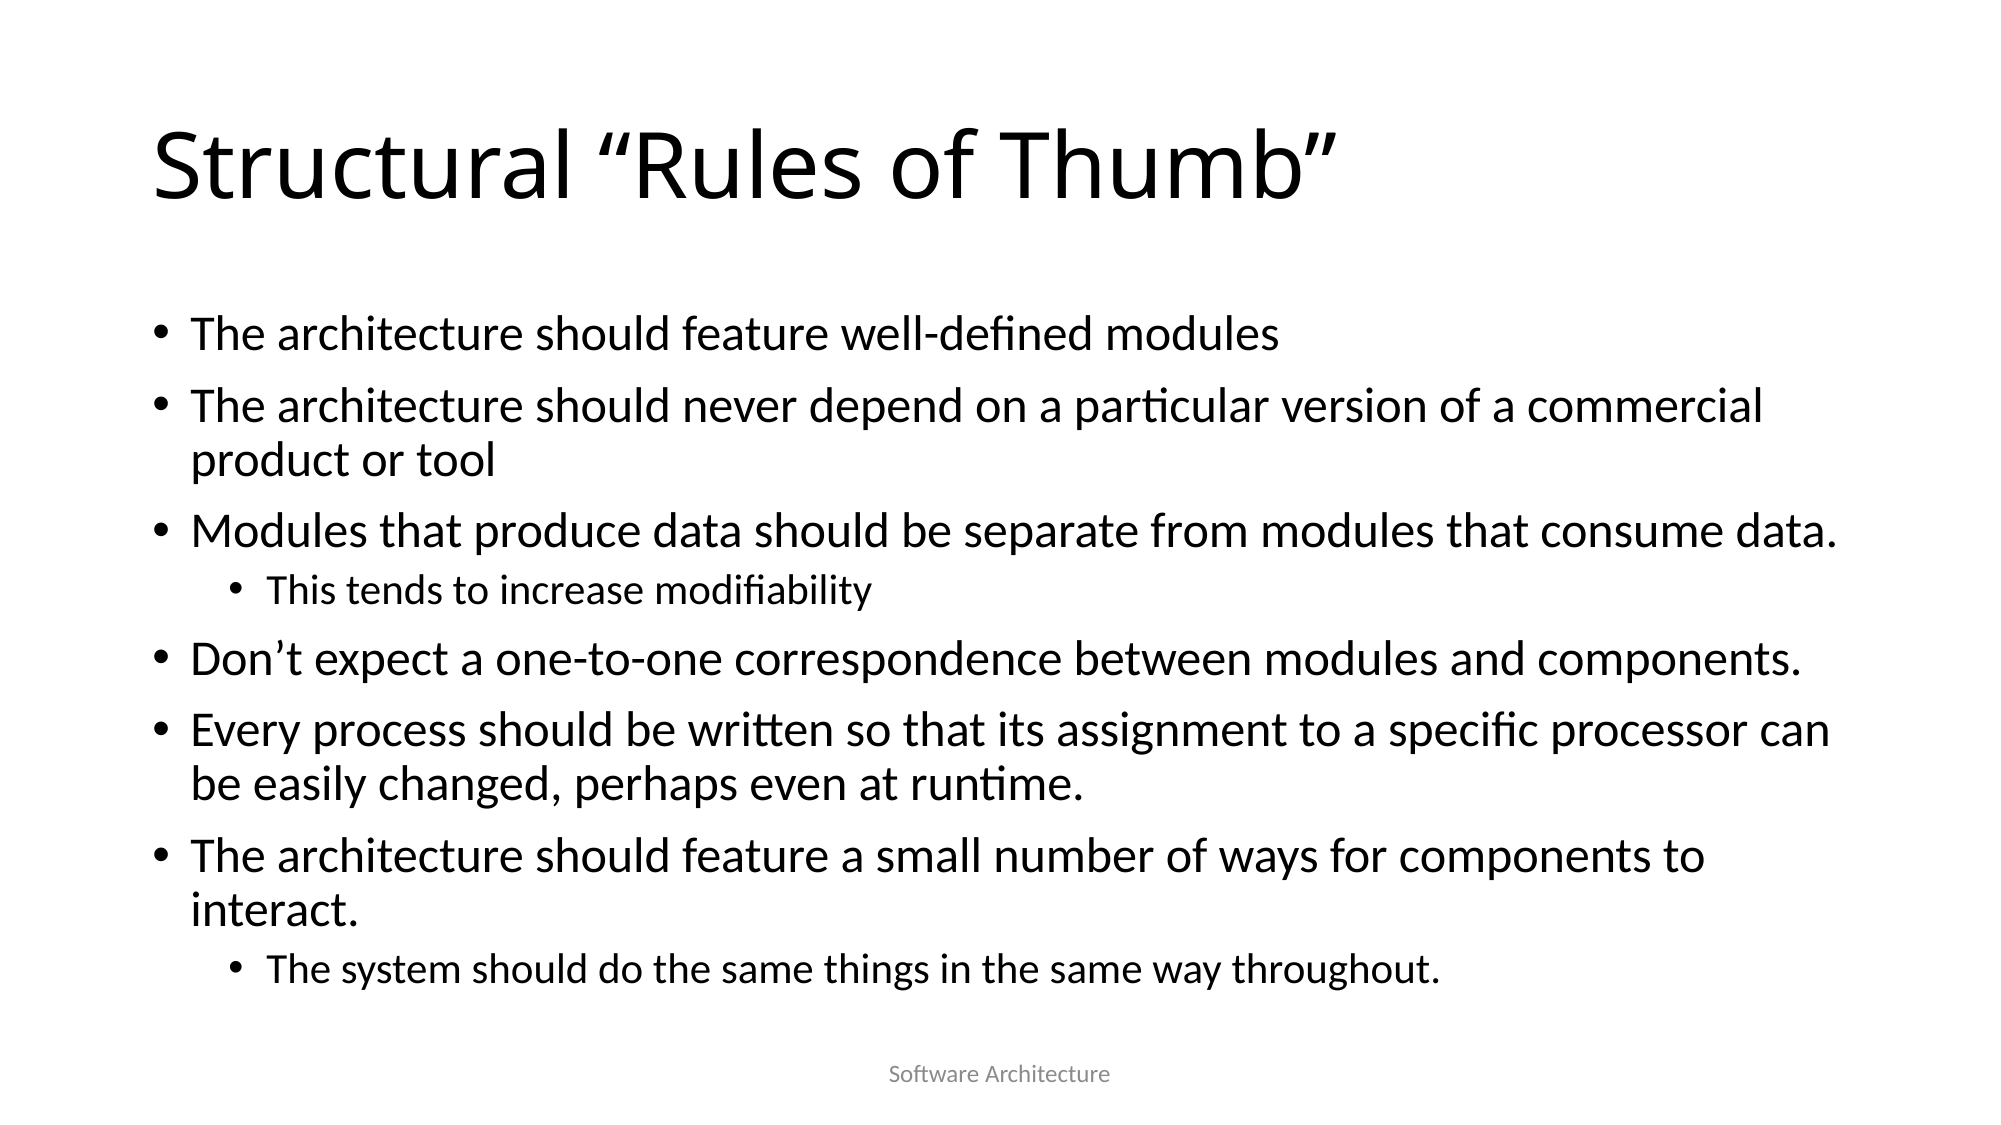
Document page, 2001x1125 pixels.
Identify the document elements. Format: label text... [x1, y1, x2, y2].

footer Software Architecture [662, 1042, 1338, 1103]
title Structural “Rules of Thumb” [137, 59, 1863, 278]
list The architecture should feature well-defined modules The architecture should never depend on a particular version of a commercial product or tool Modules that produce data should be separate from modules that consume data. This tends to increase modifiability Don’t expect a one-to-one correspondence between modules and components. Every process should be written so that its assignment to a specific processor can be easily changed, perhaps even at runtime. The architecture should feature a small number of ways for components to interact. The system should do the same things in the same way throughout. [137, 299, 1863, 1014]
